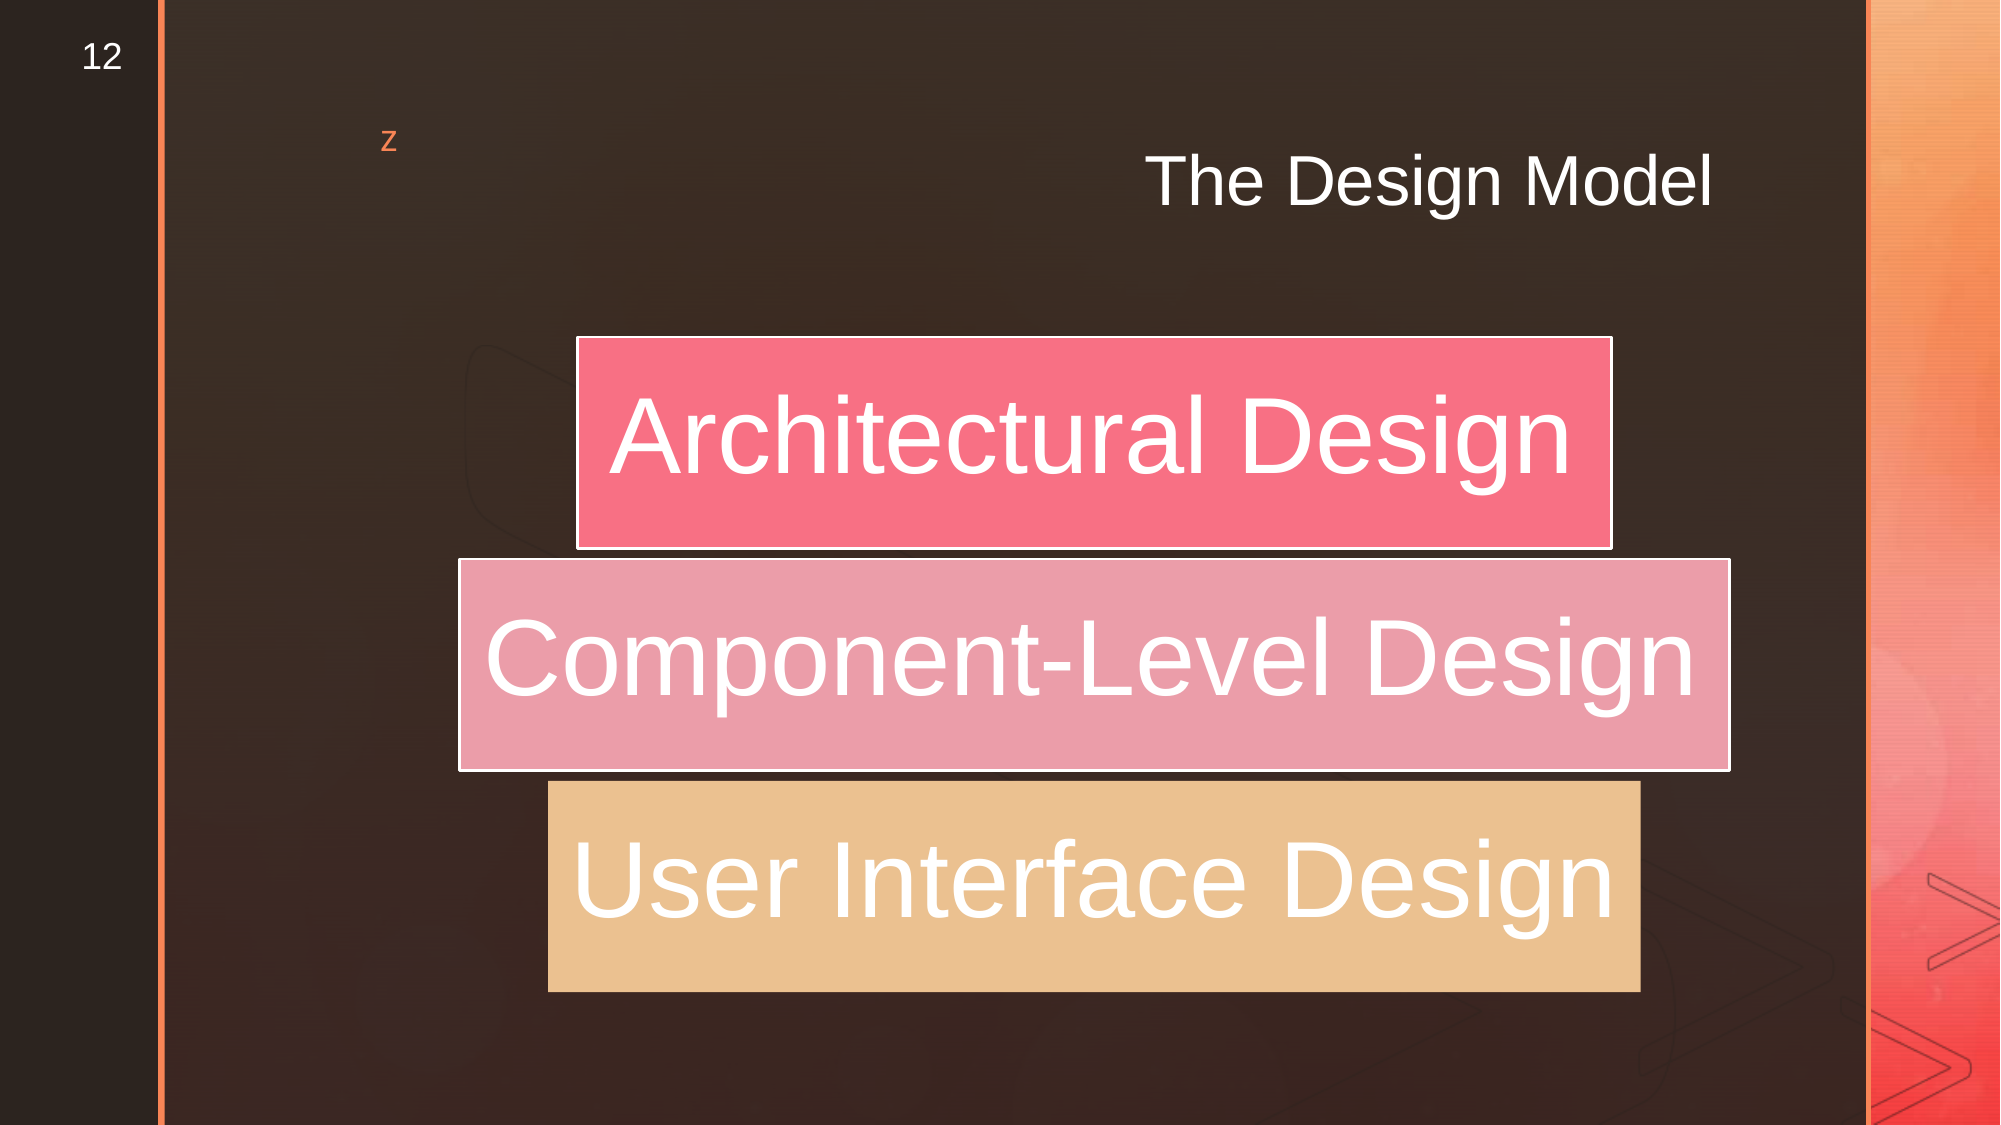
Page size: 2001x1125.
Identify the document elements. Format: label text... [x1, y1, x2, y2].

text_box User Interface Design [548, 780, 1641, 993]
text_box z [377, 116, 421, 159]
text_box Component-Level Design [459, 559, 1730, 771]
text_box [164, 0, 1867, 1125]
text_box The Design Model [1142, 141, 1732, 217]
text_box [1869, 0, 2000, 1125]
text_box 12 [79, 34, 131, 77]
text_box [0, 0, 159, 1125]
text_box Architectural Design [577, 337, 1612, 549]
